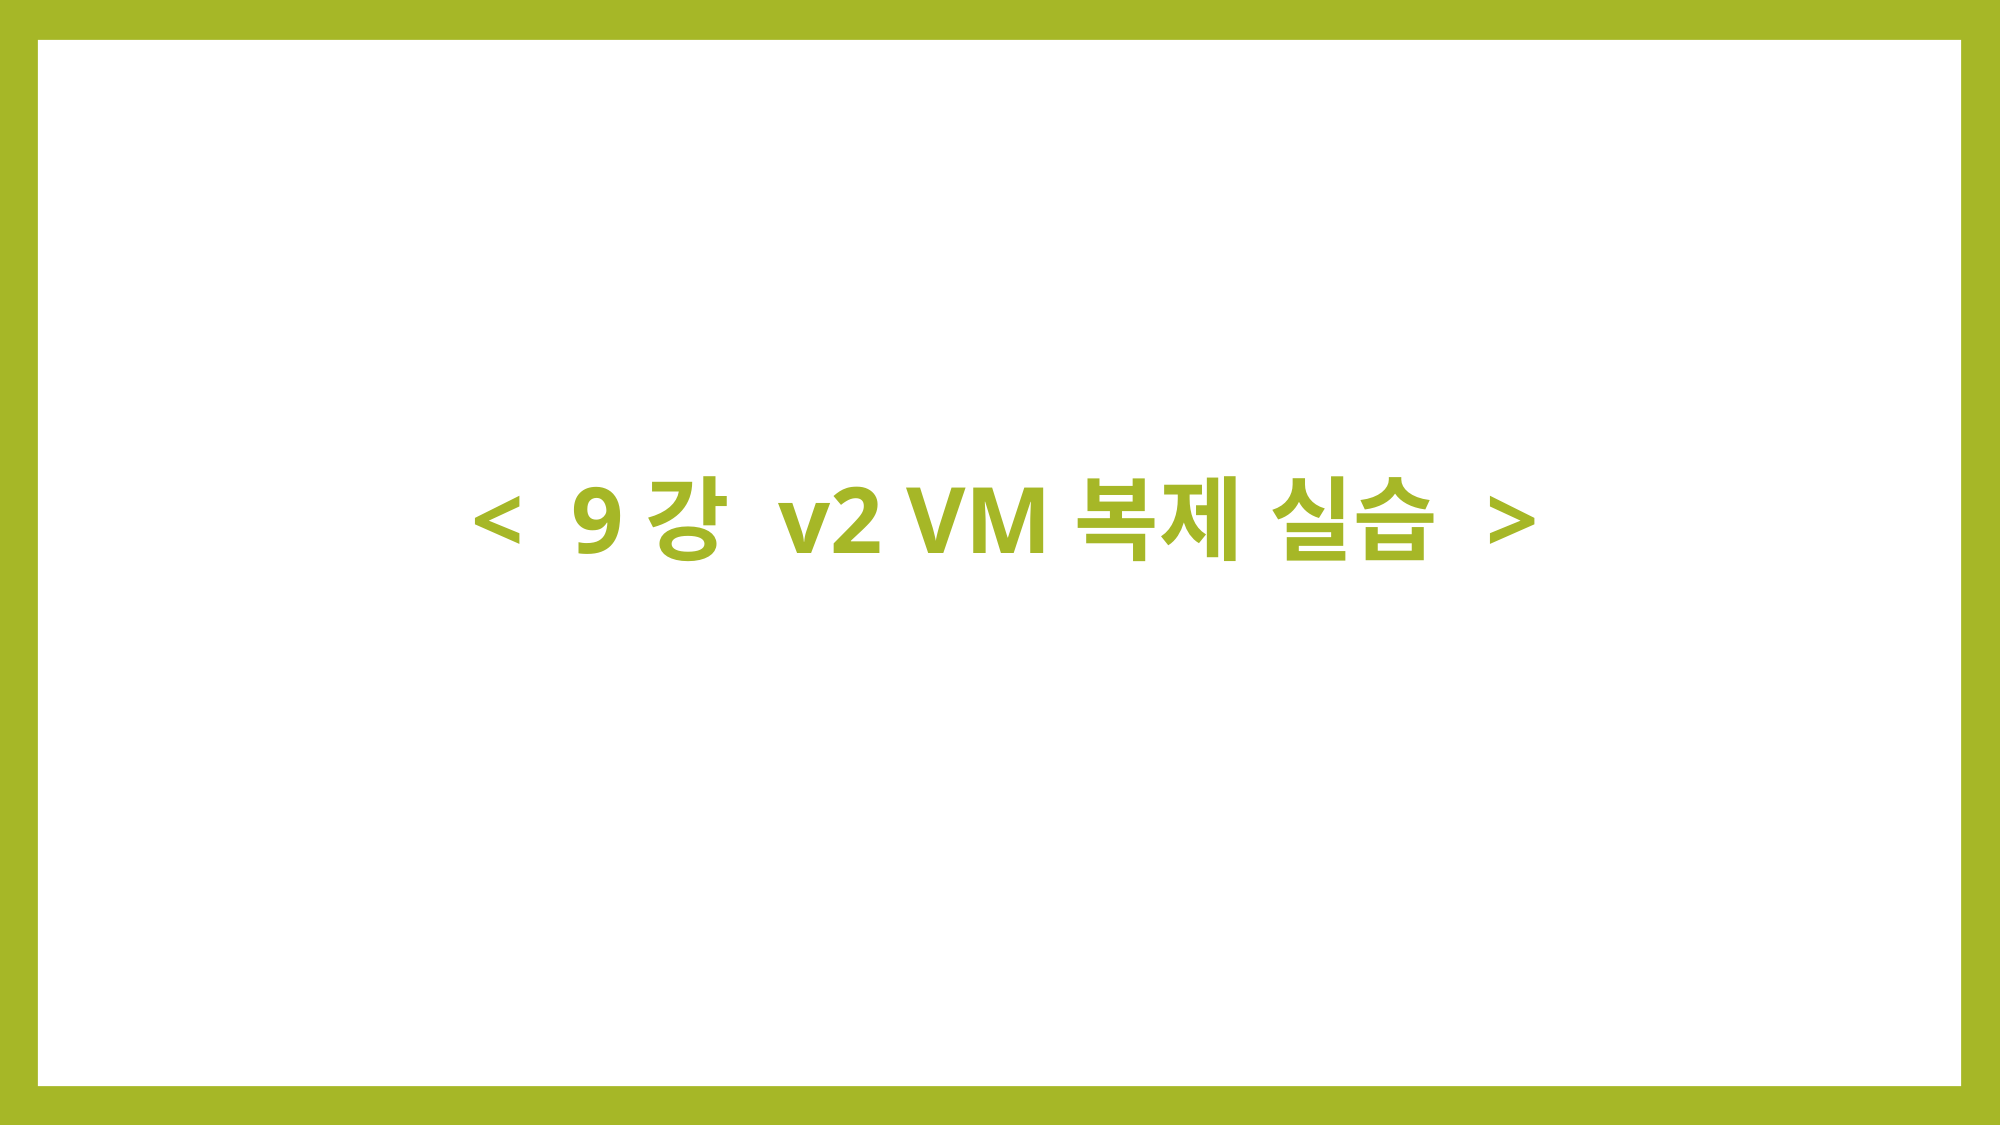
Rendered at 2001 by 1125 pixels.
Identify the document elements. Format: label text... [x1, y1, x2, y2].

title < 9강 v2 VM복제 실습 > [195, 412, 1816, 636]
